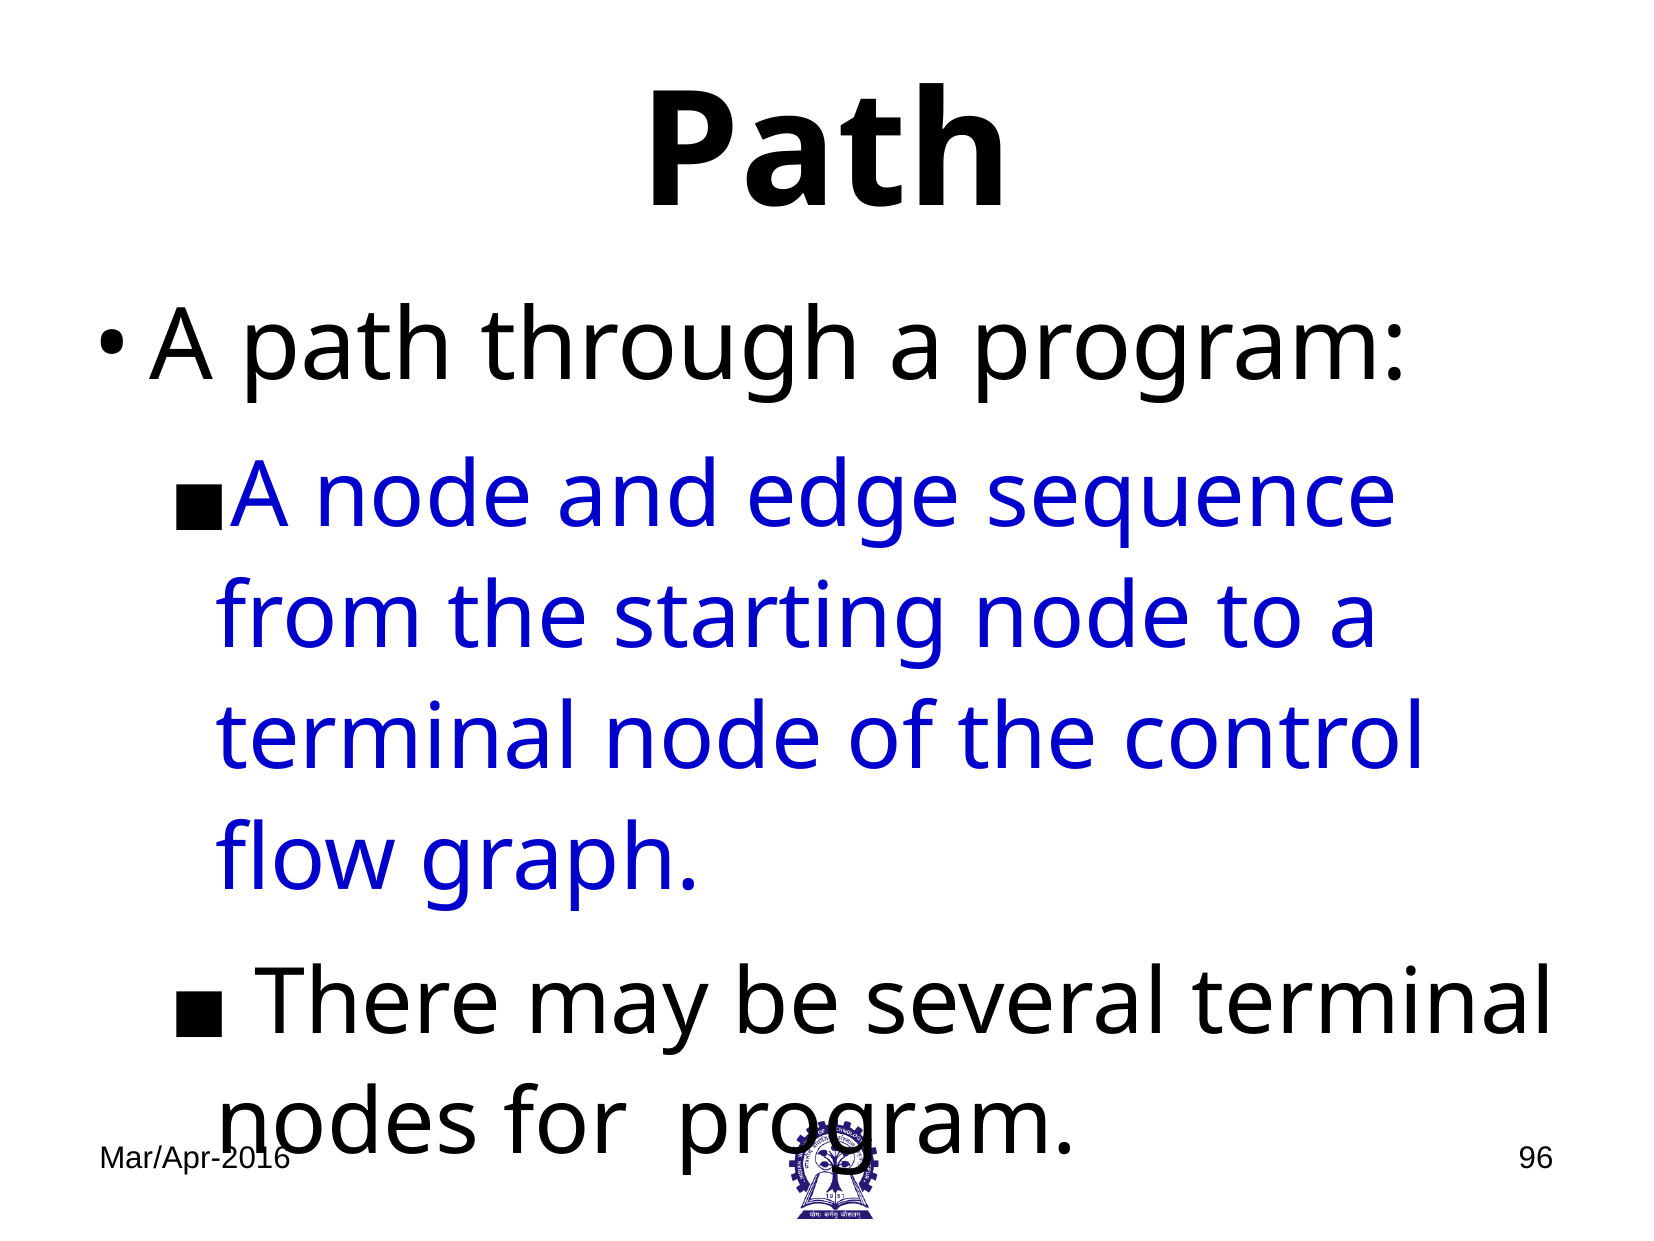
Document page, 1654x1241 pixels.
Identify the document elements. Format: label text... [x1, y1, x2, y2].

title Path [82, 0, 1570, 259]
text_box ‹#› [1185, 1129, 1570, 1215]
list A path through a program: A node and edge sequence from the starting node to a terminal node of the control flow graph. There may be several terminal nodes for program. [76, 259, 1590, 1096]
picture [789, 1119, 879, 1219]
text_box Mar/Apr-2016 [82, 1129, 468, 1215]
